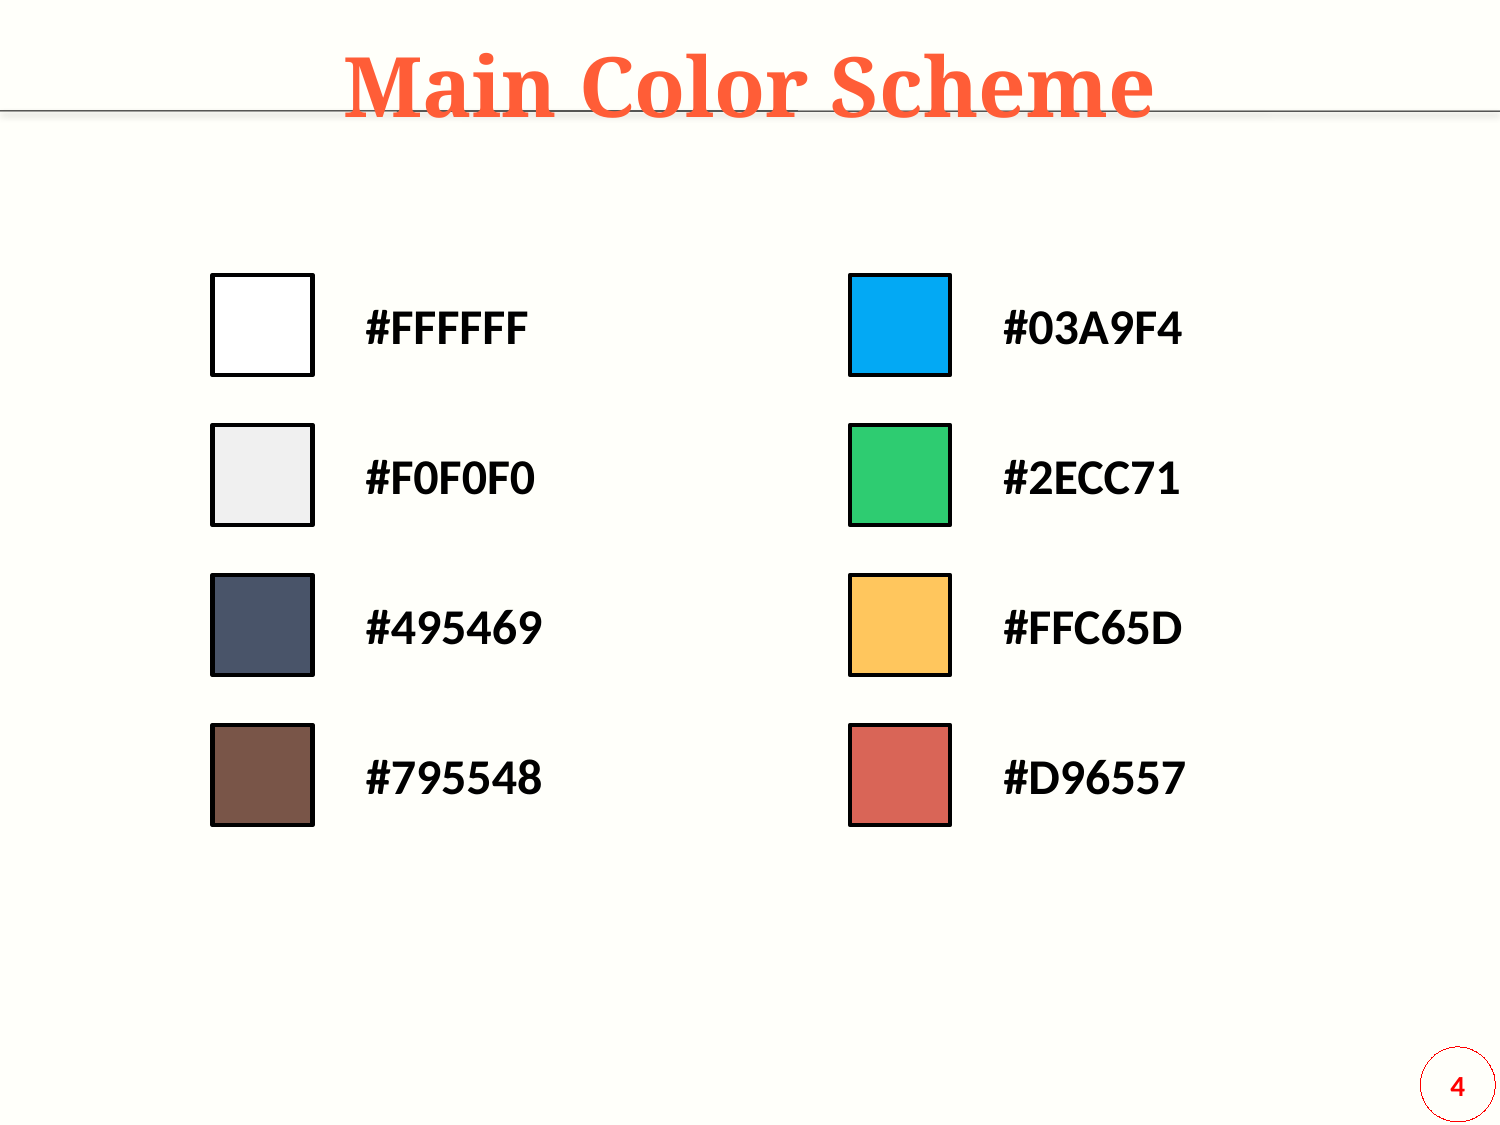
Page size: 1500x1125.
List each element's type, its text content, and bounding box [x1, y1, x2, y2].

text_box [849, 274, 951, 376]
text_box [211, 724, 313, 826]
text_box [849, 424, 951, 526]
text_box #03A9F4 [988, 287, 1198, 362]
text_box #2ECC71 [988, 437, 1196, 512]
title Main Color Scheme [74, 10, 1425, 135]
text_box [211, 274, 313, 376]
text_box [211, 574, 313, 676]
text_box #495469 [351, 587, 558, 662]
text_box #FFFFFF [350, 287, 544, 362]
text_box [211, 424, 313, 526]
text_box [849, 724, 951, 826]
text_box #FFC65D [988, 587, 1198, 662]
text_box #F0F0F0 [350, 437, 551, 512]
text_box [849, 574, 951, 676]
text_box #D96557 [988, 737, 1202, 812]
text_box #795548 [351, 737, 558, 812]
